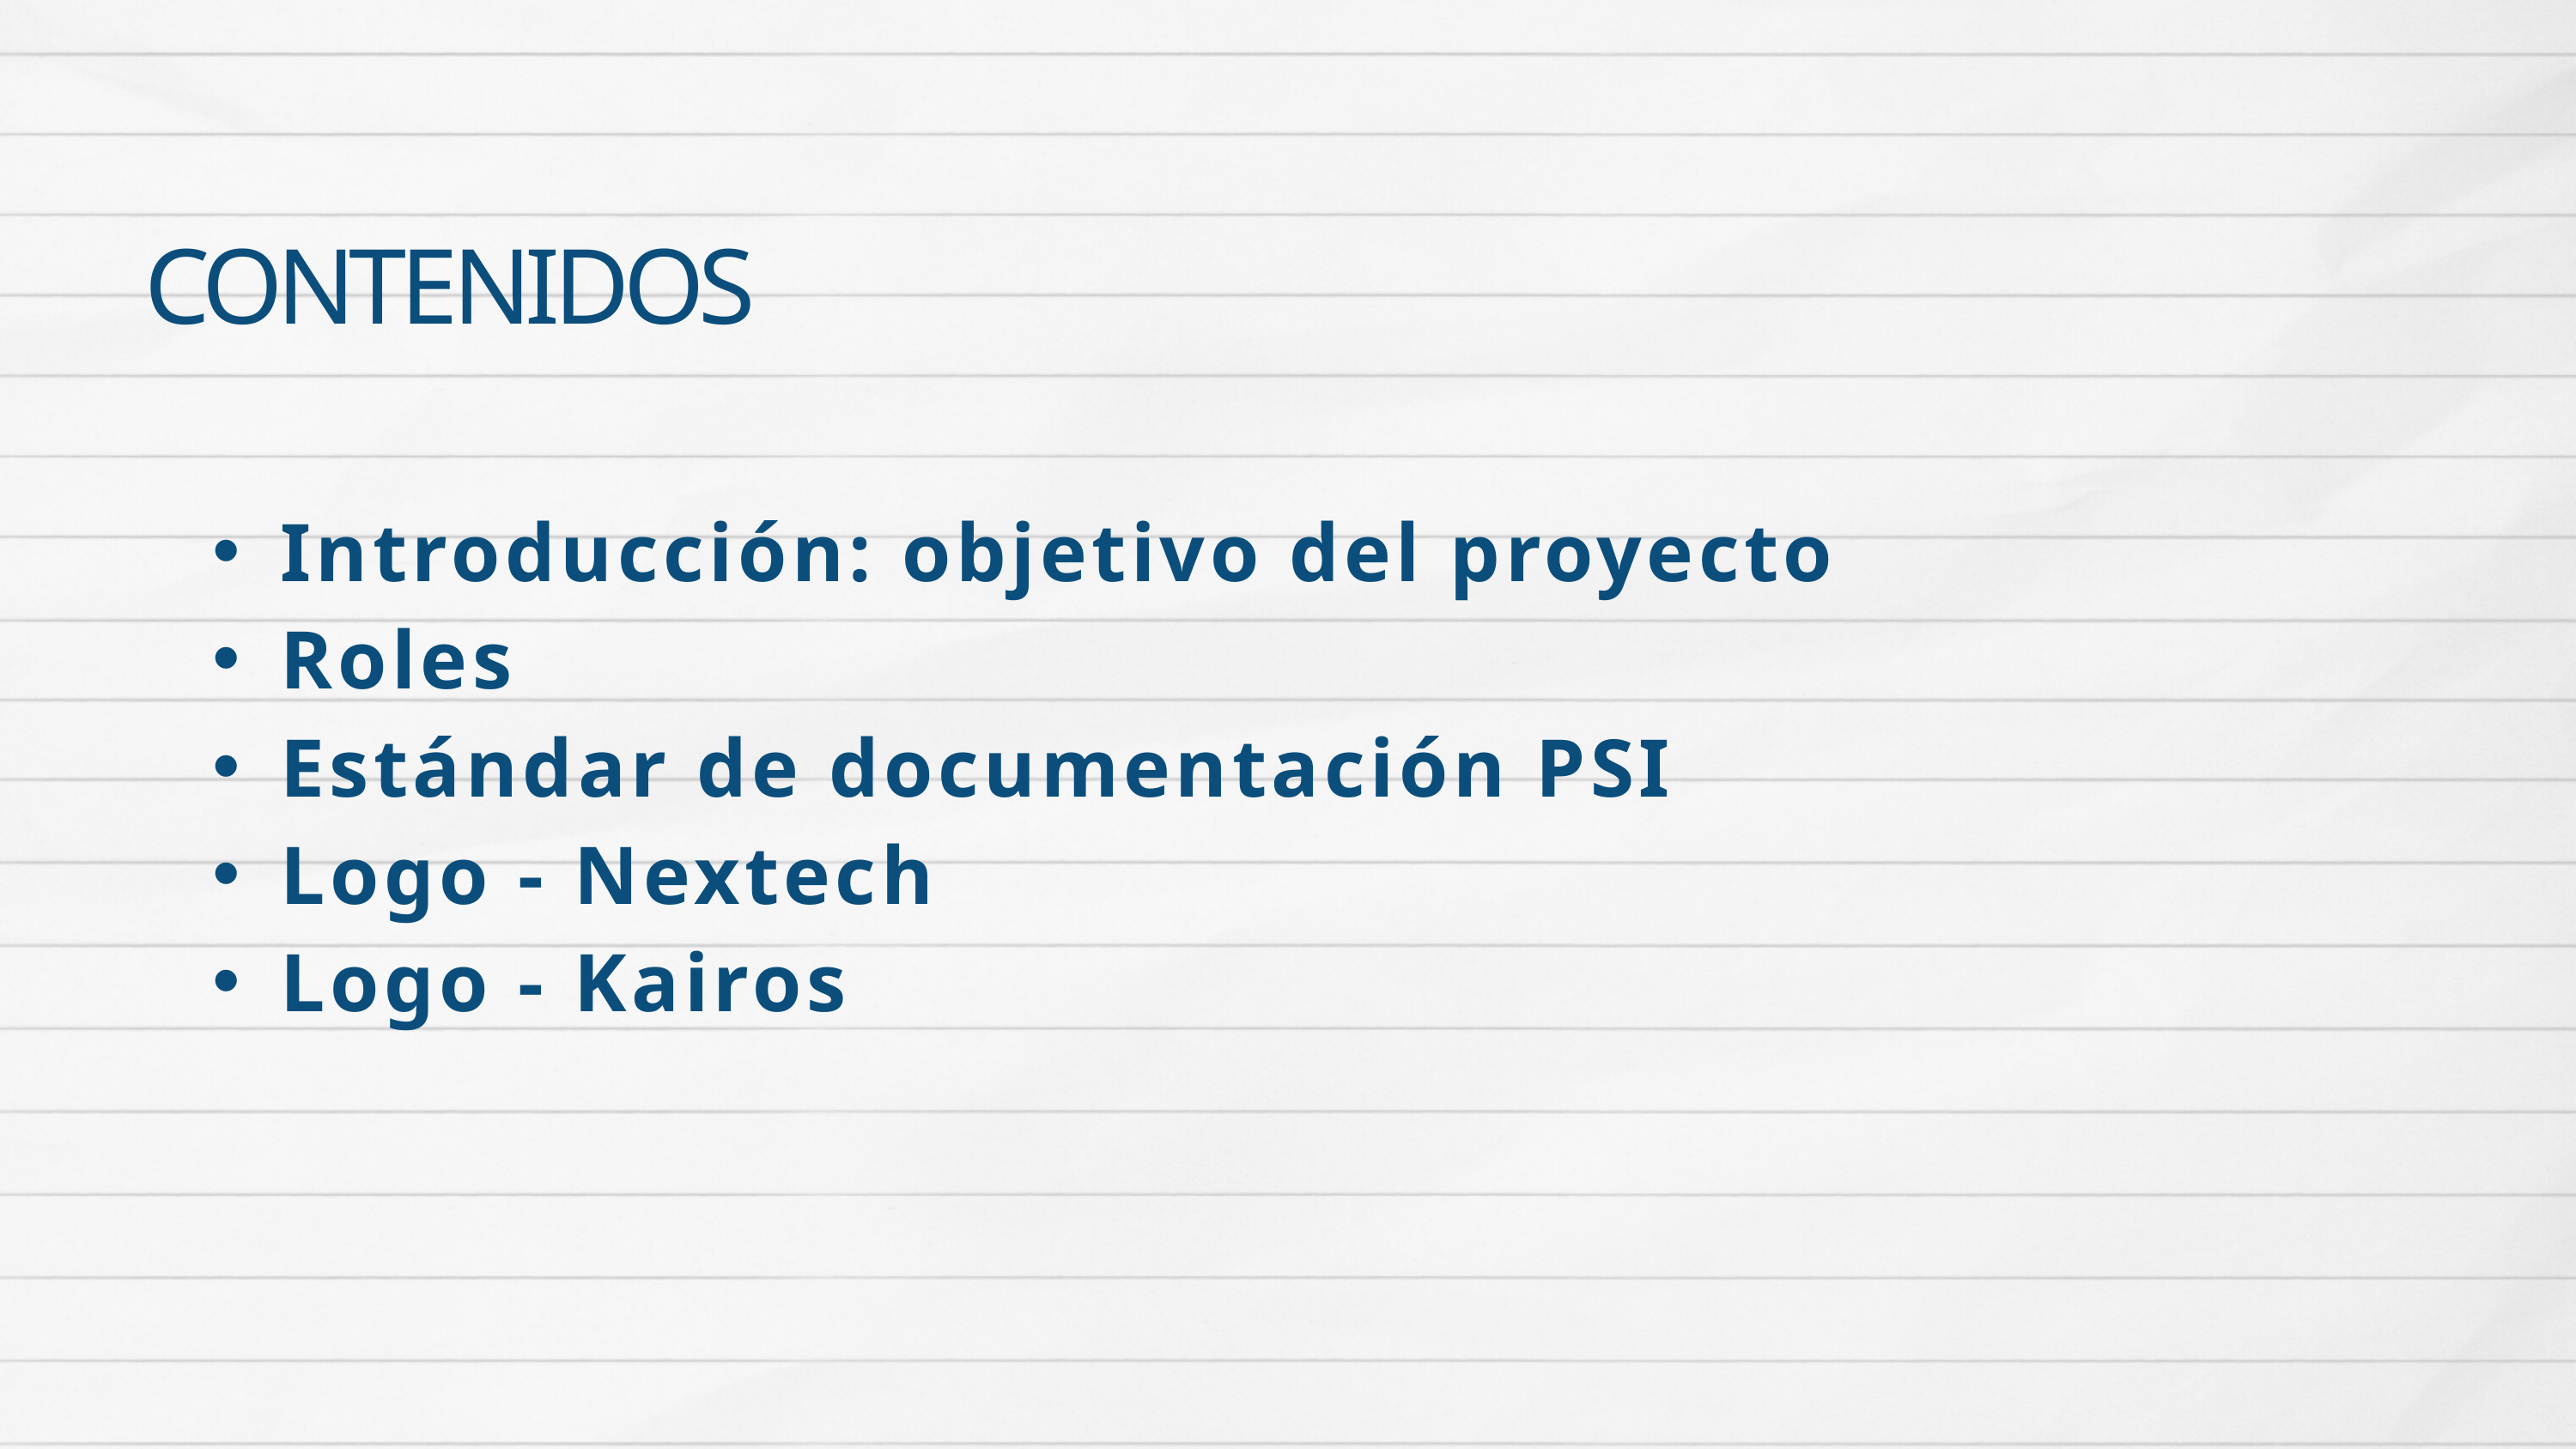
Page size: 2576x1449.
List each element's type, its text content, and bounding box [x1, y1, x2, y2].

text_box CONTENIDOS [144, 245, 1635, 345]
text_box Introducción: objetivo del proyecto Roles Estándar de documentación PSI Logo - Nextech Logo - Kairos [144, 490, 1898, 1028]
text_box [0, 0, 2576, 1449]
